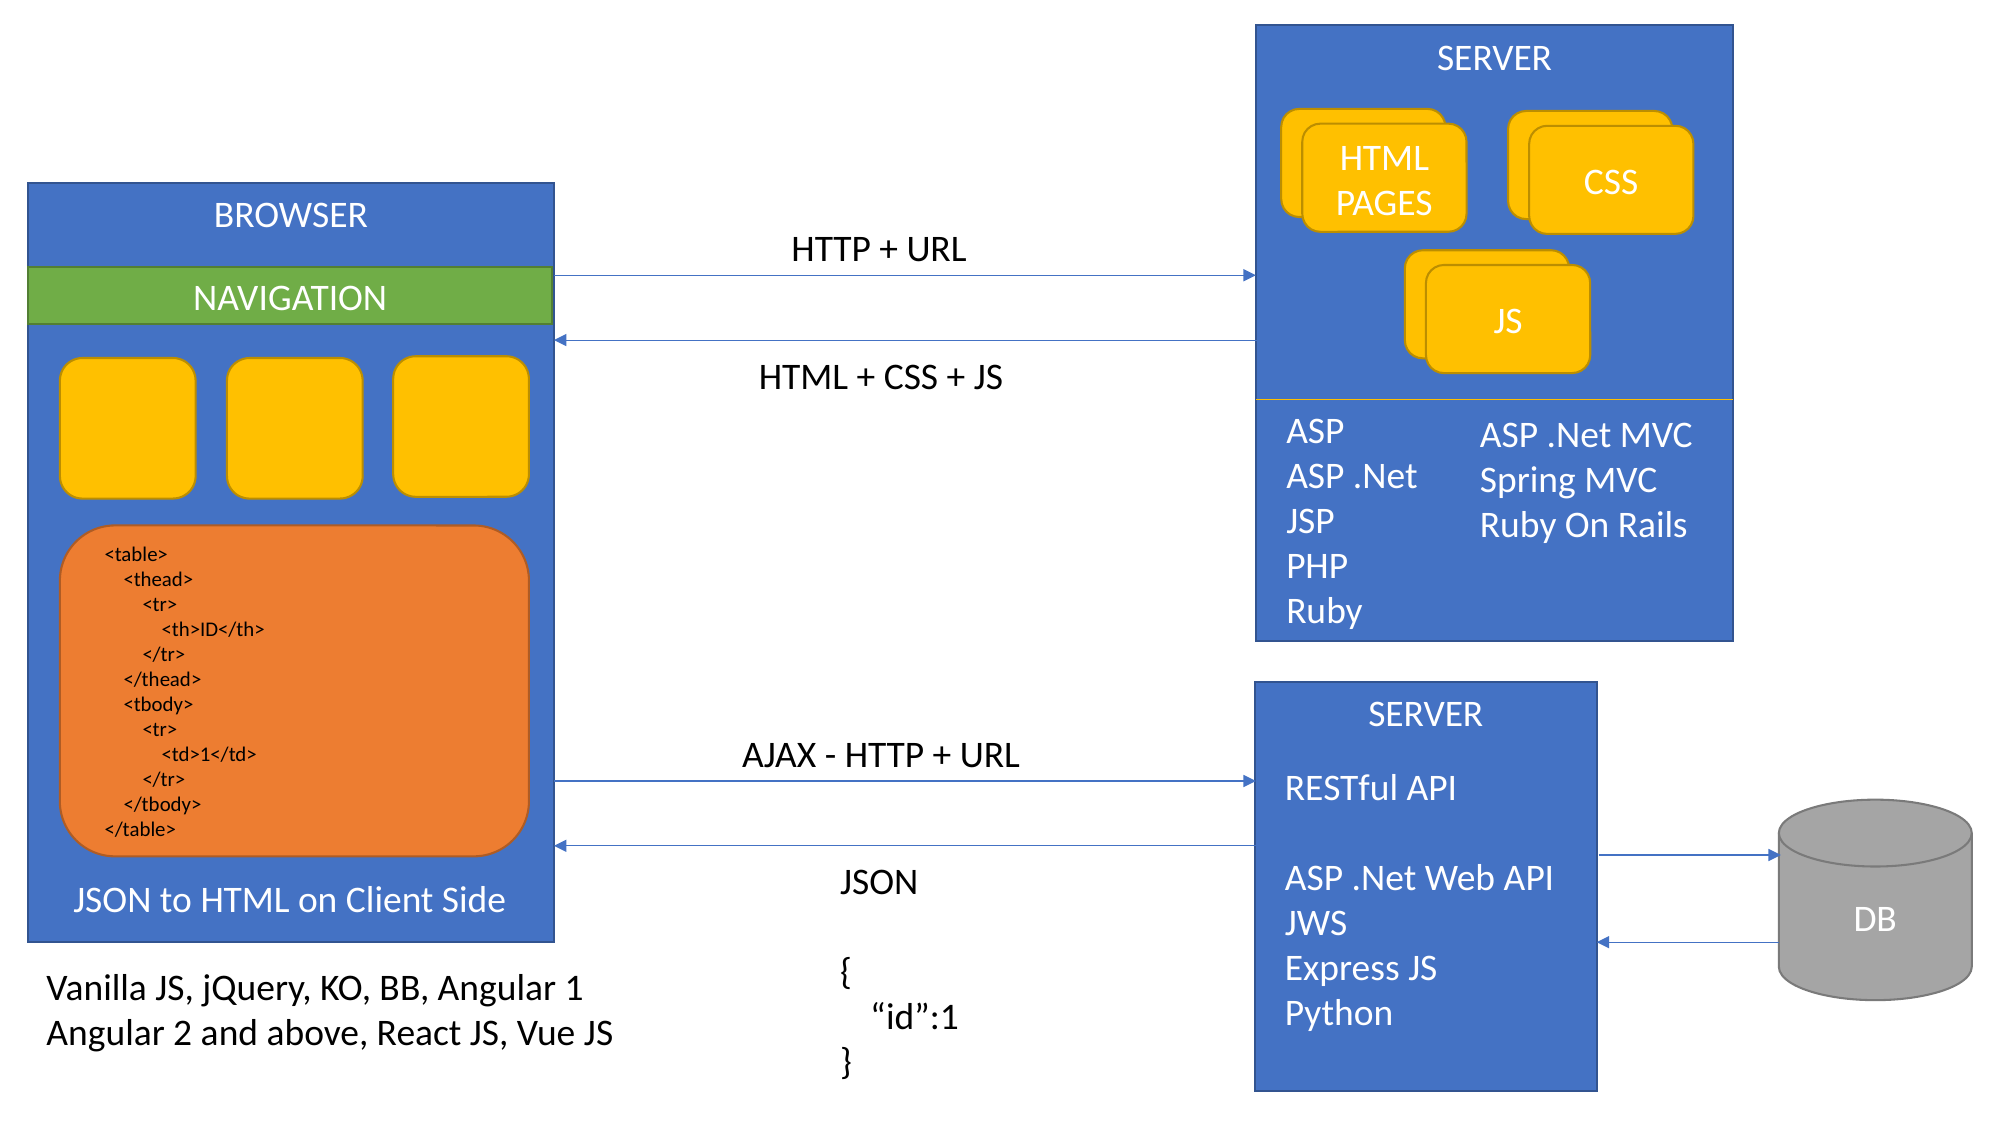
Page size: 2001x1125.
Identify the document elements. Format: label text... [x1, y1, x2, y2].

text_box AJAX - HTTP + URL [727, 722, 1036, 780]
text_box [58, 524, 530, 858]
text_box SERVER [1255, 400, 1734, 642]
text_box BROWSER [27, 182, 555, 275]
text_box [1404, 250, 1591, 374]
text_box <table> <thead> <tr> <th>ID</th> </tr> </thead> <tbody> <tr> <td>1</td> </tr> </tbody> </table> [89, 533, 457, 848]
text_box [392, 355, 530, 498]
text_box SERVER [1255, 24, 1734, 399]
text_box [1281, 108, 1467, 232]
text_box BROWSER [27, 276, 555, 943]
text_box Vanilla JS, jQuery, KO, BB, Angular 1 Angular 2 and above, React JS, Vue JS [31, 955, 629, 1060]
text_box SERVER [1254, 681, 1598, 1092]
text_box RESTful API ASP .Net Web API JWS Express JS Python [1270, 756, 1570, 1041]
text_box ASP ASP .Net JSP PHP Ruby [1271, 400, 1433, 639]
text_box [225, 356, 364, 500]
text_box DB [1777, 798, 1973, 1002]
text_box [1508, 110, 1694, 234]
text_box HTML + CSS + JS [744, 344, 1019, 404]
text_box ASP .Net MVC Spring MVC Ruby On Rails [1465, 402, 1733, 553]
text_box HTTP + URL [776, 216, 982, 275]
text_box NAVIGATION [27, 266, 553, 325]
text_box JSON to HTML on Client Side [58, 867, 522, 928]
text_box [58, 356, 197, 500]
text_box JSON { “id”:1 } [825, 849, 974, 1090]
